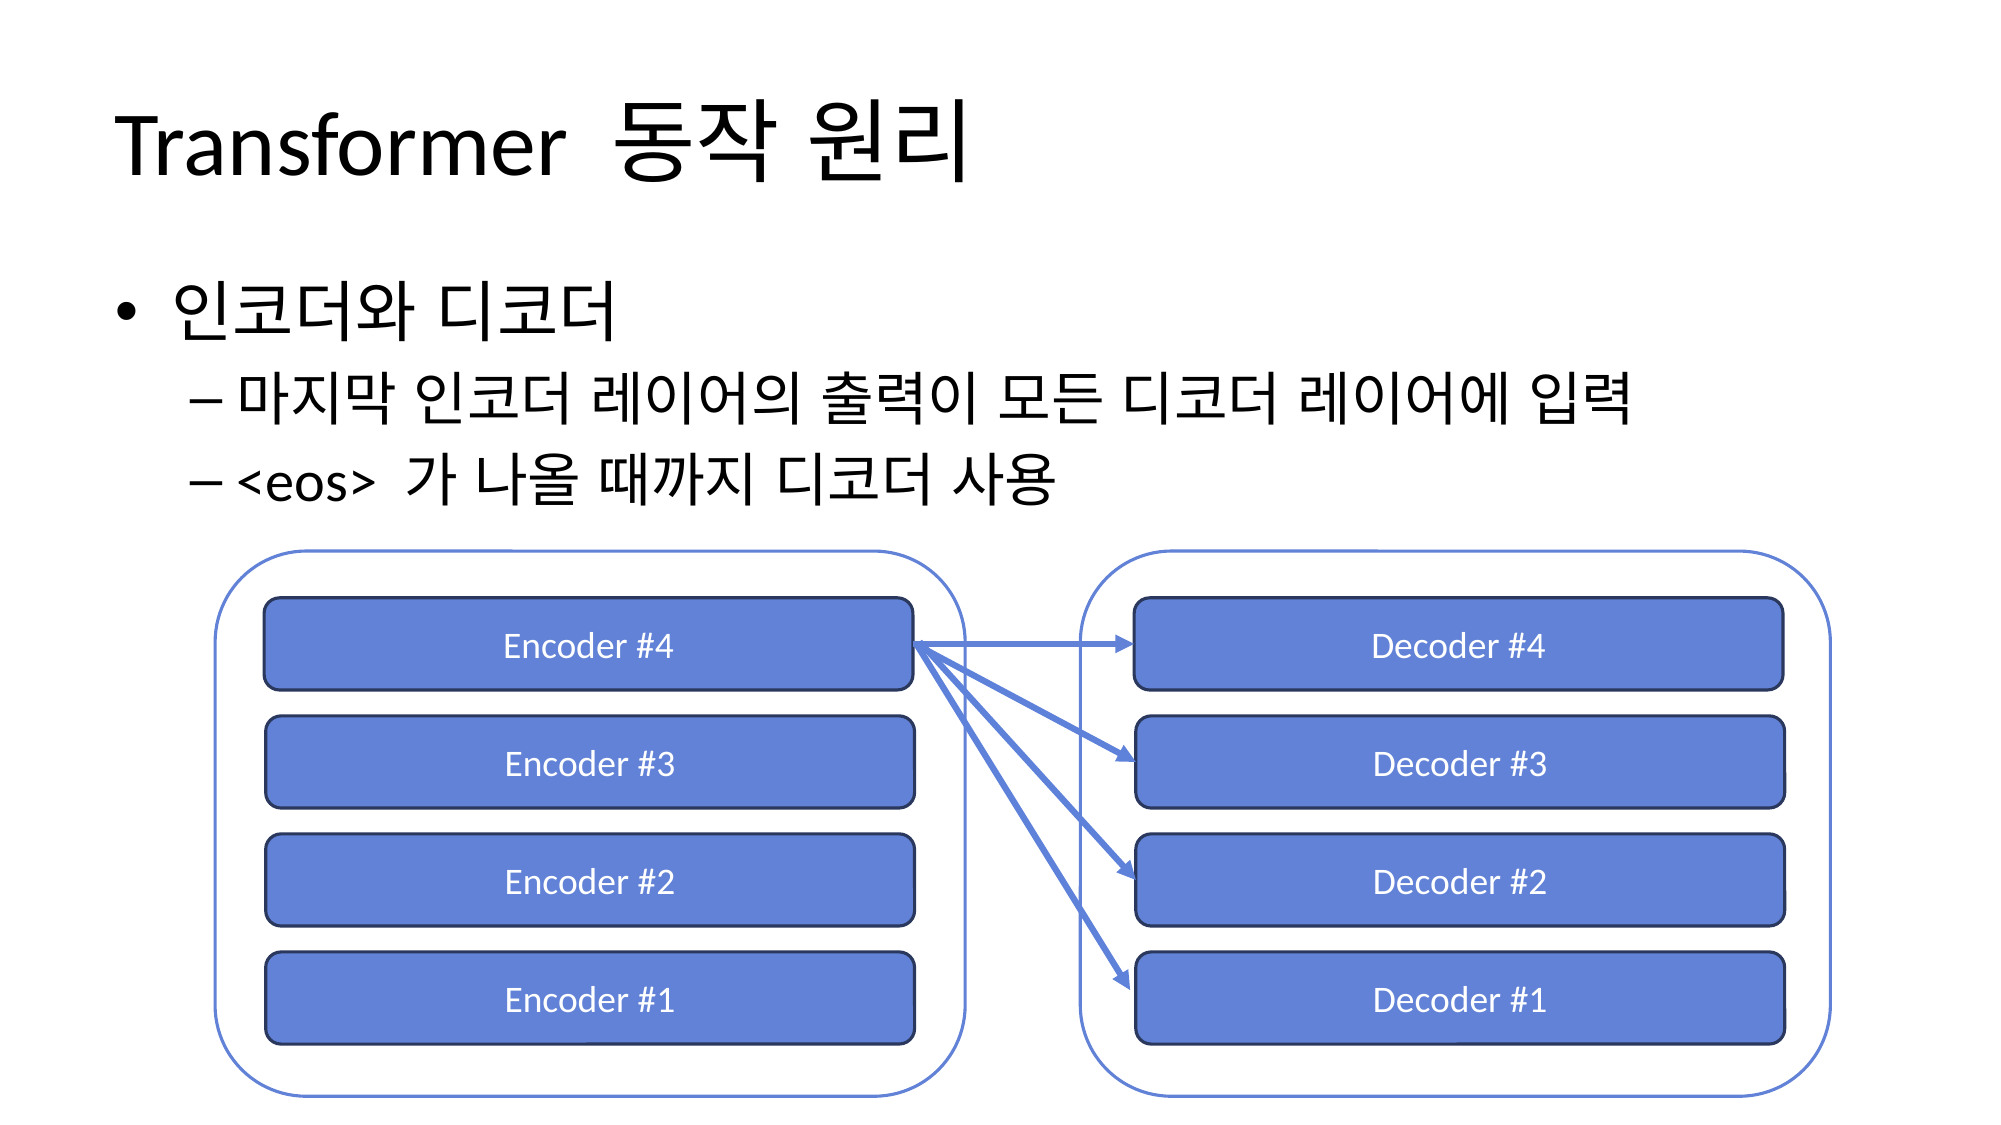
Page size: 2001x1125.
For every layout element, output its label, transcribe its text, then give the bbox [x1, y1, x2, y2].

list 인코더와 디코더 마지막 인코더 레이어의 출력이 모든 디코더 레이어에 입력 <eos> 가 나올 때까지 디코더 사용 [99, 262, 1900, 1005]
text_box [214, 550, 1831, 1097]
title Transformer 동작 원리 [99, 45, 1900, 233]
